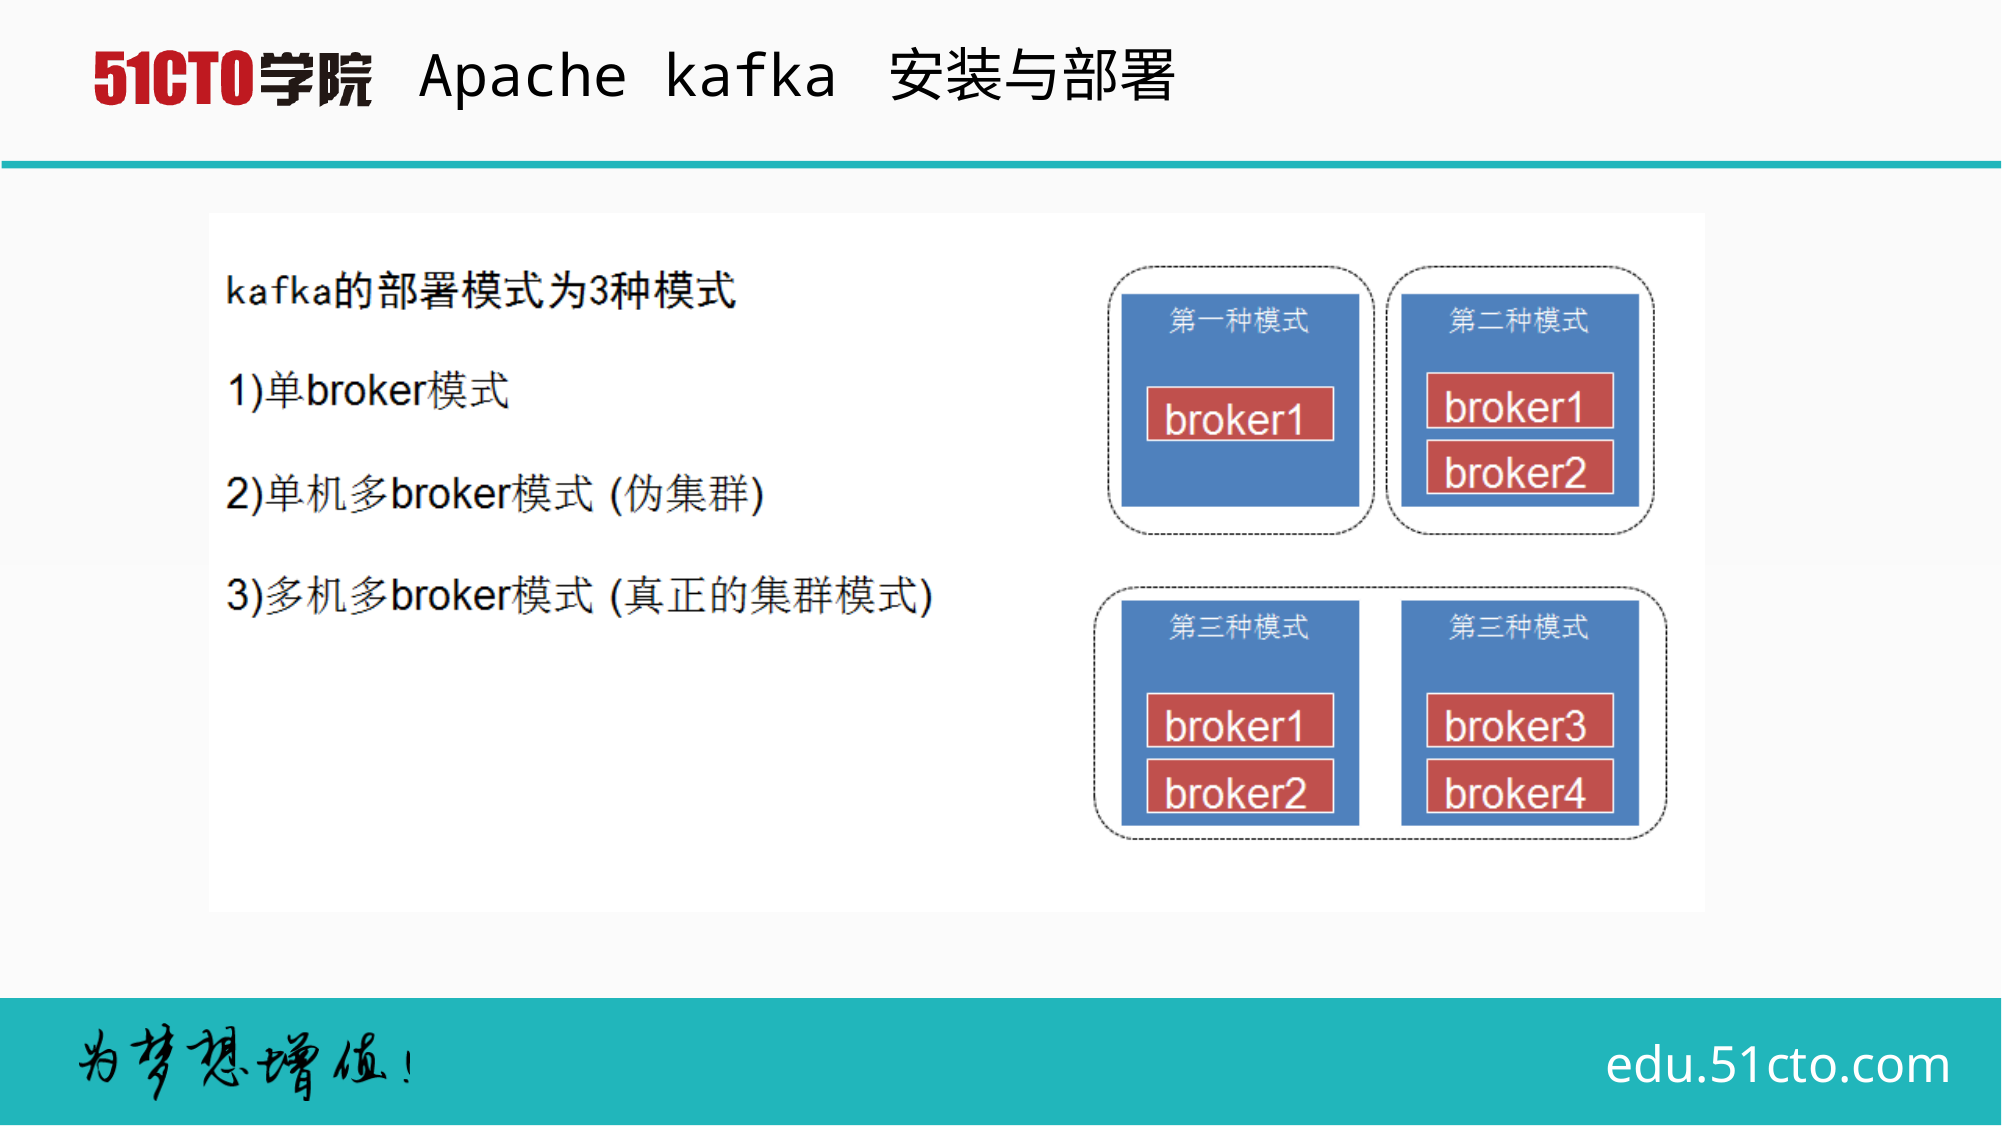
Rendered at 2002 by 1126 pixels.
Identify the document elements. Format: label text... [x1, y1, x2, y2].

text_box Apache kafka 安装与部署 [403, 31, 1757, 116]
picture [208, 213, 1705, 912]
picture [79, 1023, 410, 1101]
picture [90, 42, 375, 111]
